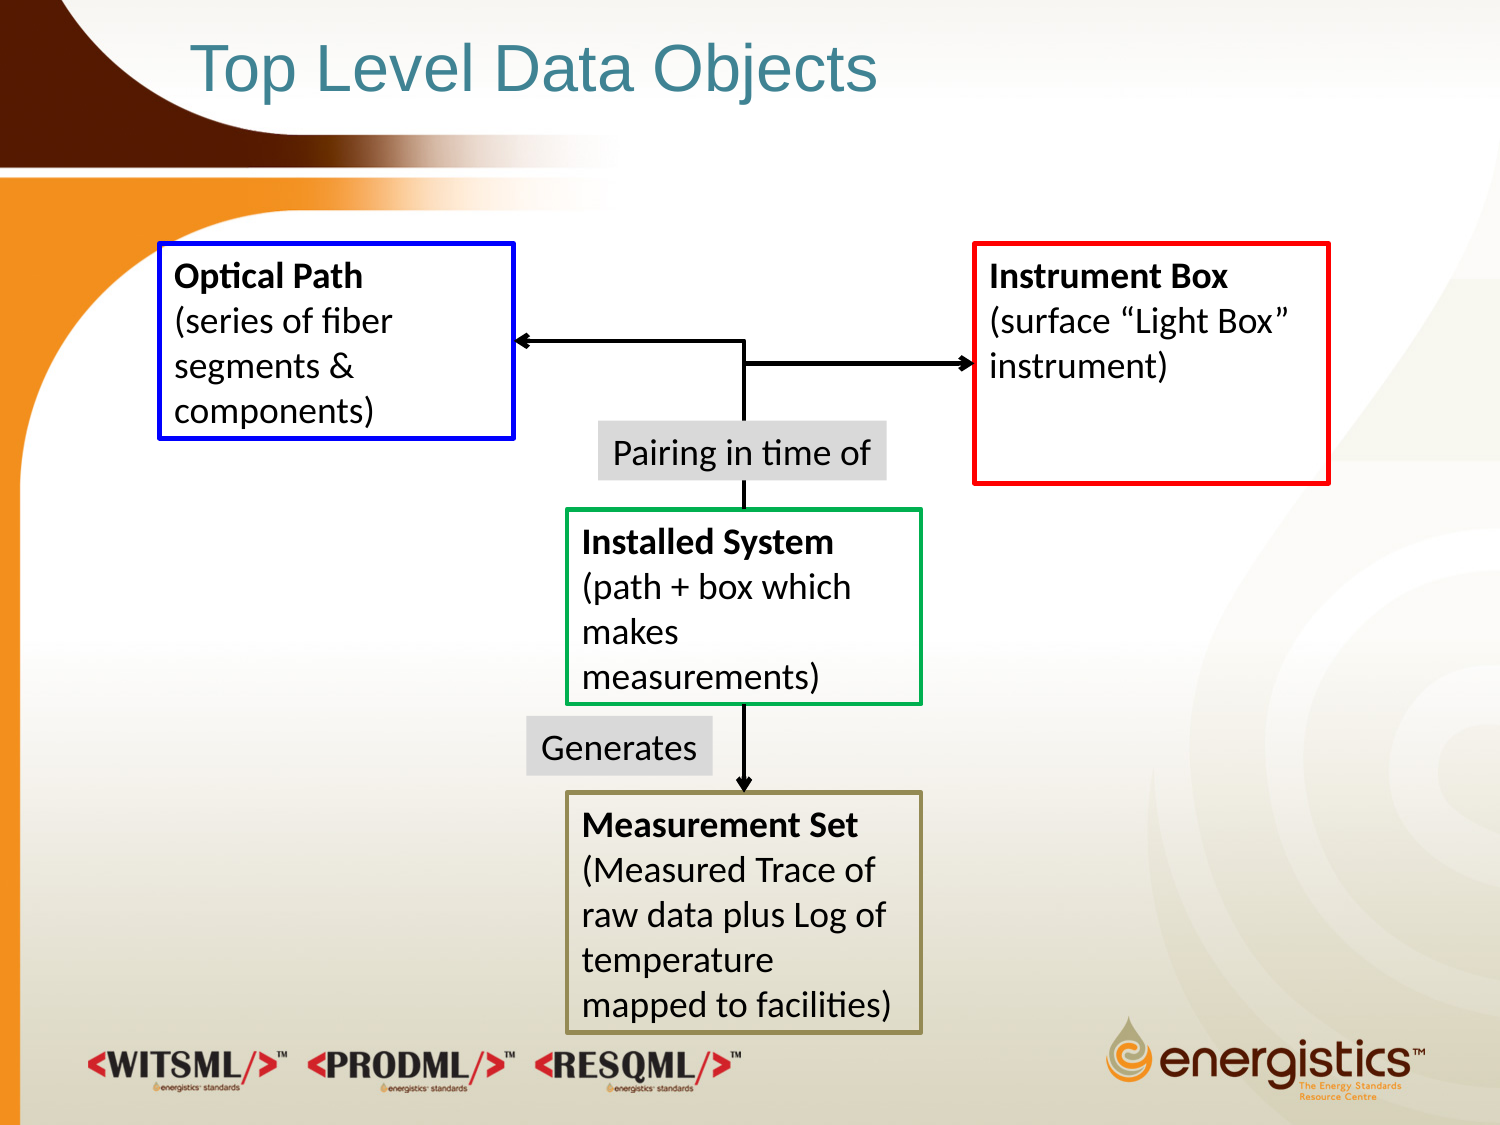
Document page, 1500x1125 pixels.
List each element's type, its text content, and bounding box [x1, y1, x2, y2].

text_box Generates [526, 715, 713, 776]
picture [0, 0, 1500, 1125]
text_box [544, 310, 713, 542]
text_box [159, 243, 1330, 487]
text_box Measurement Set (Measured Trace of raw data plus Log of temperature mapped to facilities) [566, 792, 922, 1033]
text_box Installed System (path + box which makes measurements) [566, 509, 922, 704]
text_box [786, 321, 932, 553]
title Top Level Data Objects [174, 12, 1425, 118]
